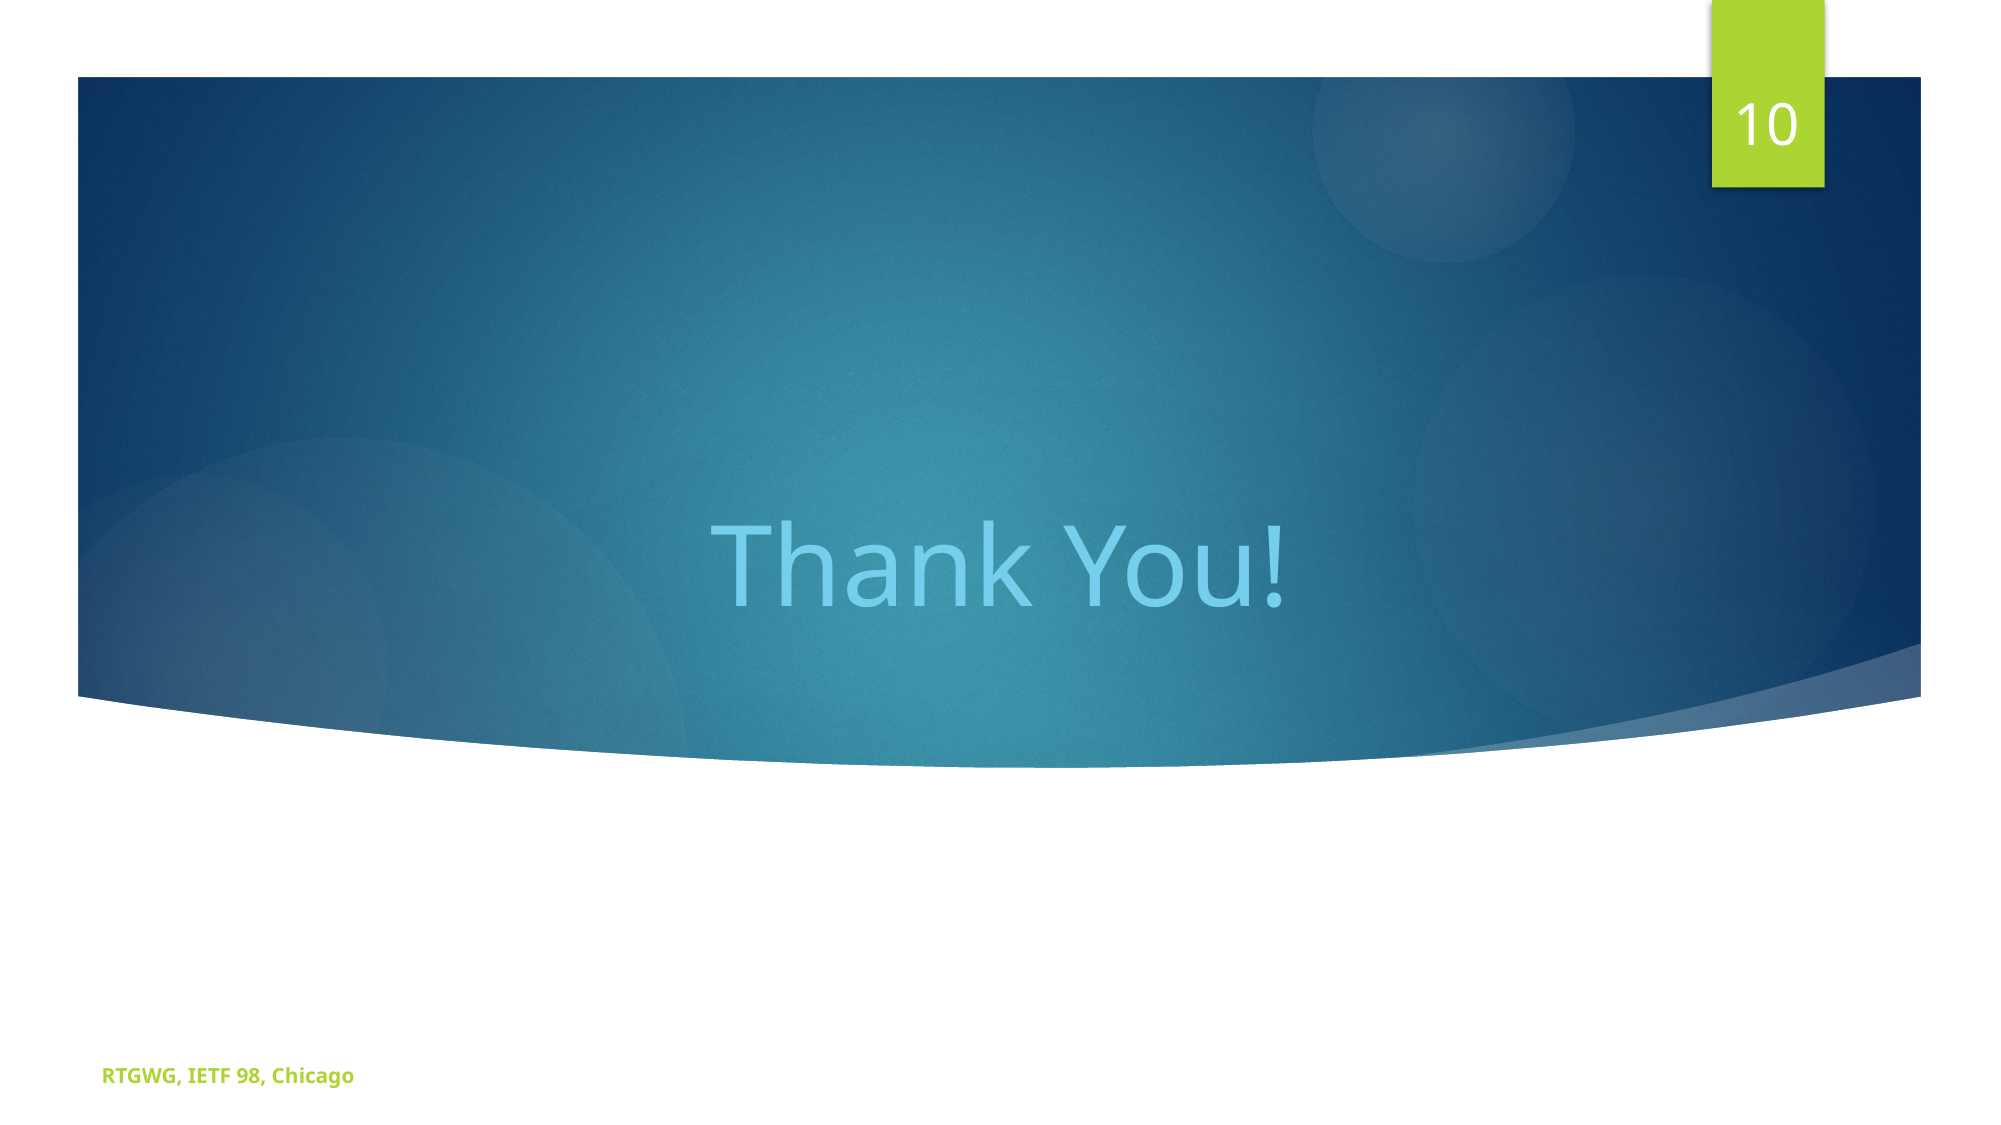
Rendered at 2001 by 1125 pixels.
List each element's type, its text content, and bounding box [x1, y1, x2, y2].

text_box Thank You! [695, 486, 1305, 637]
footer RTGWG, IETF 98, Chicago [86, 1048, 720, 1099]
slide_number 10 [1698, 48, 1836, 175]
